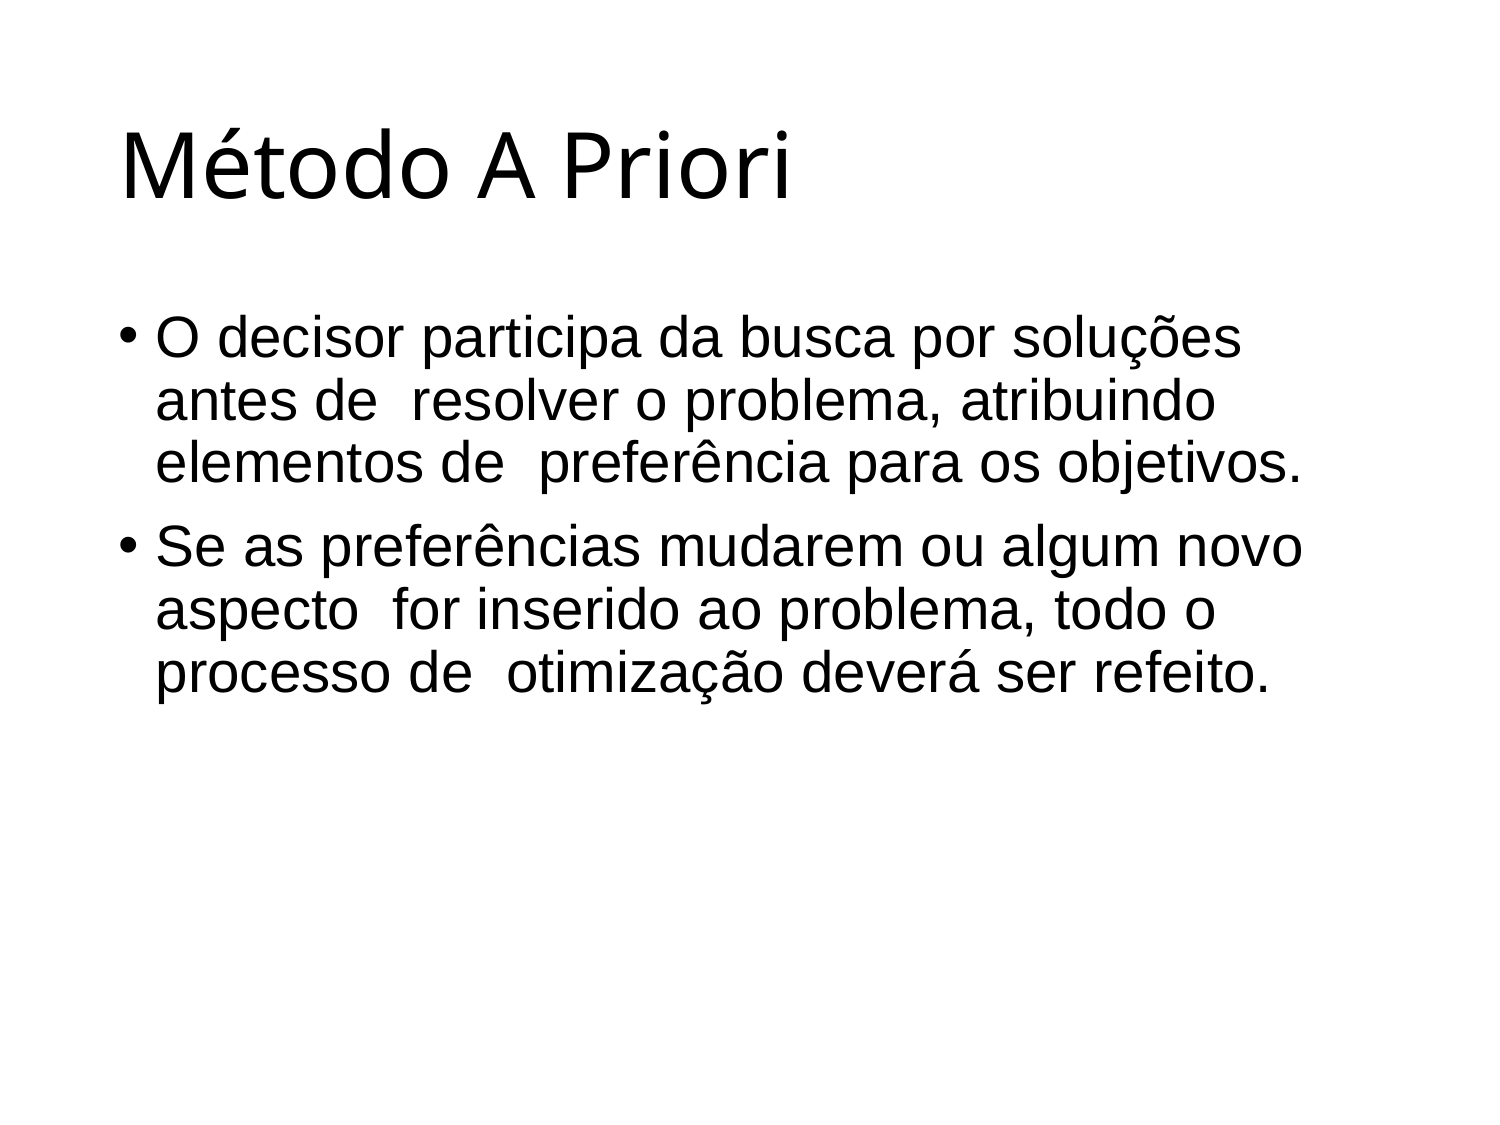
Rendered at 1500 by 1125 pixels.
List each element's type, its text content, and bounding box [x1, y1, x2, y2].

list O decisor participa da busca por soluções antes de resolver o problema, atribuindo elementos de preferência para os objetivos. Se as preferências mudarem ou algum novo aspecto for inserido ao problema, todo o processo de otimização deverá ser refeito. [103, 299, 1397, 1014]
title Método A Priori [103, 59, 1397, 278]
